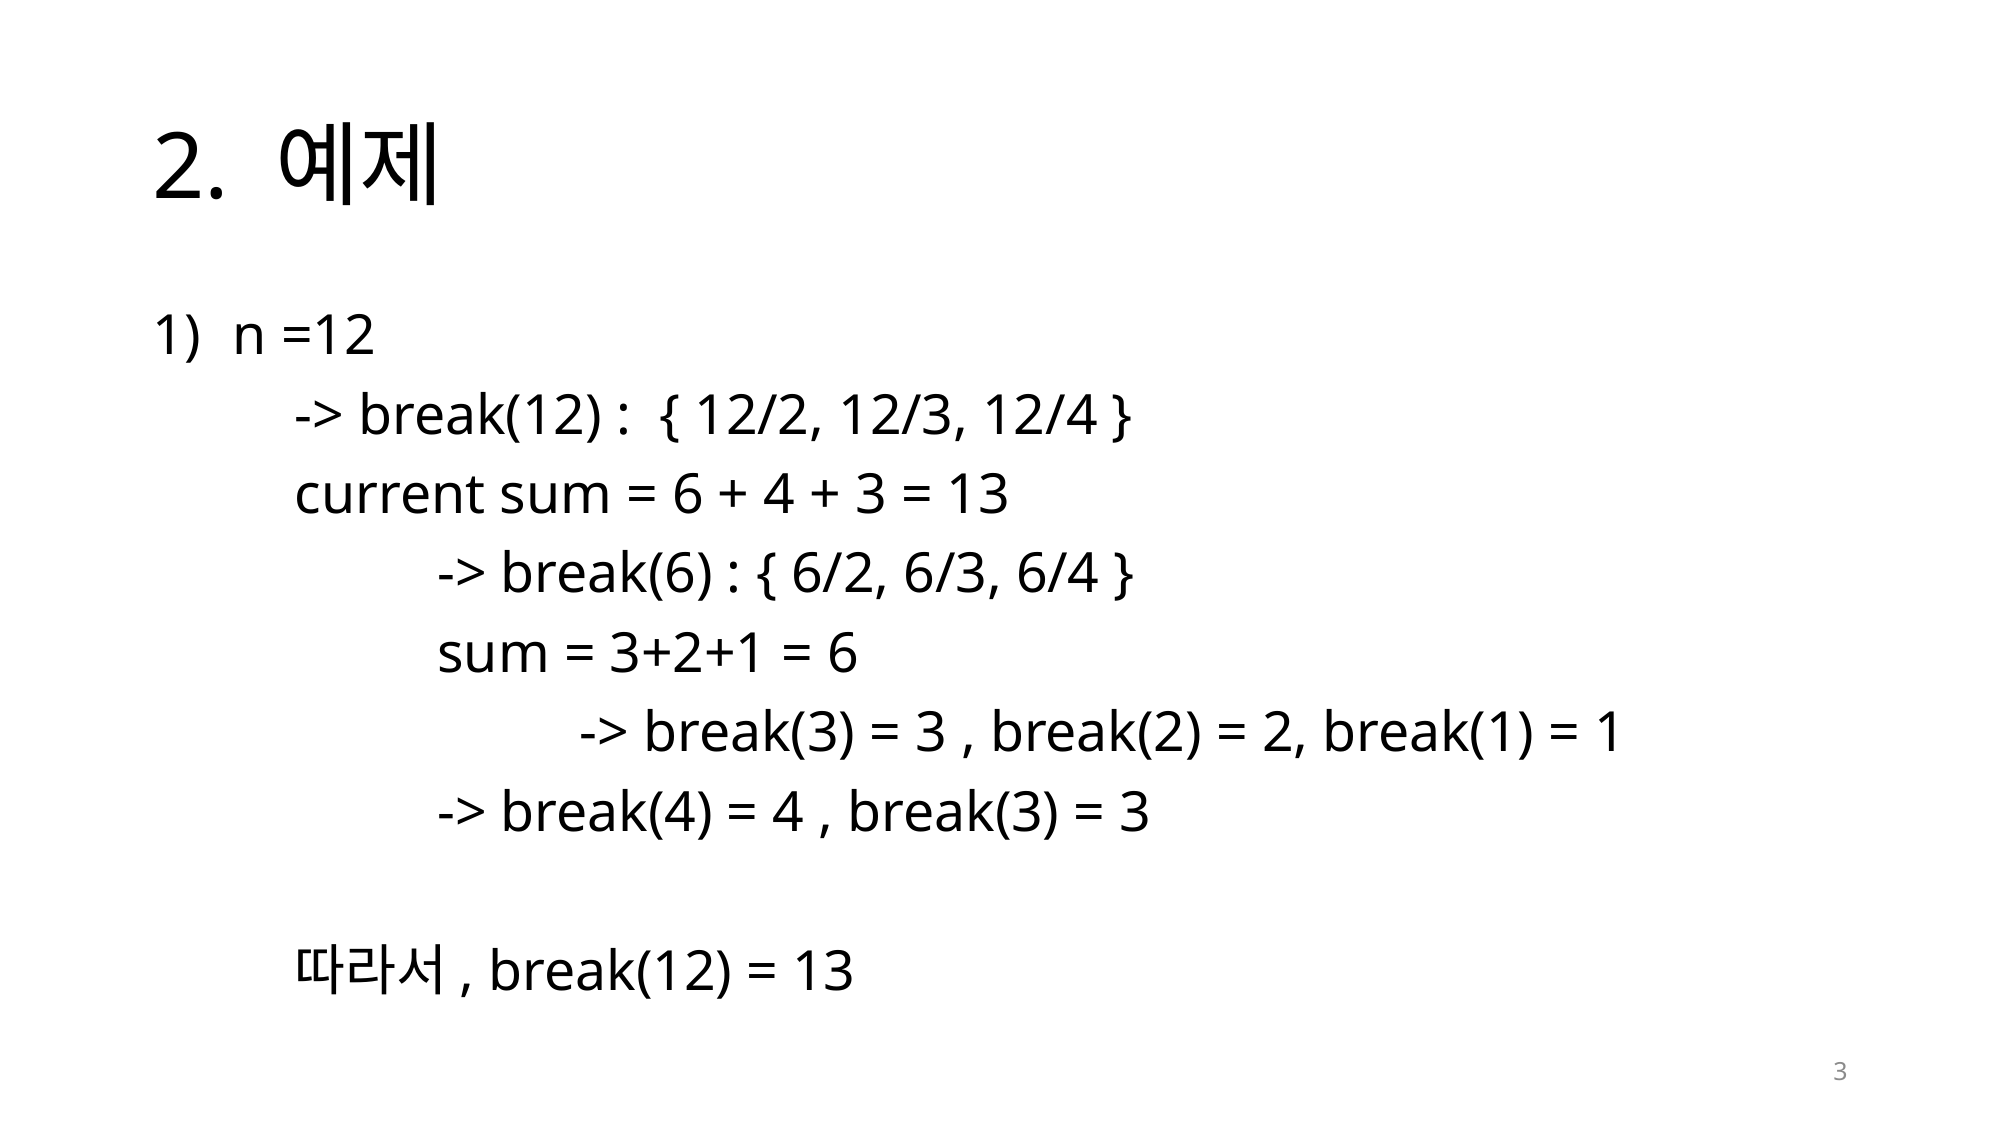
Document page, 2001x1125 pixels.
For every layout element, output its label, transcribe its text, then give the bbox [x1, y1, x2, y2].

list n =12 -> break(12) : { 12/2, 12/3, 12/4 } current sum = 6 + 4 + 3 = 13 -> break(6) : { 6/2, 6/3, 6/4 } sum = 3+2+1 = 6 -> break(3) = 3 , break(2) = 2, break(1) = 1 -> break(4) = 4 , break(3) = 3 따라서, break(12) = 13 [137, 299, 1863, 1014]
slide_number 3 [1412, 1042, 1863, 1103]
title 2. 예제 [137, 59, 1863, 278]
